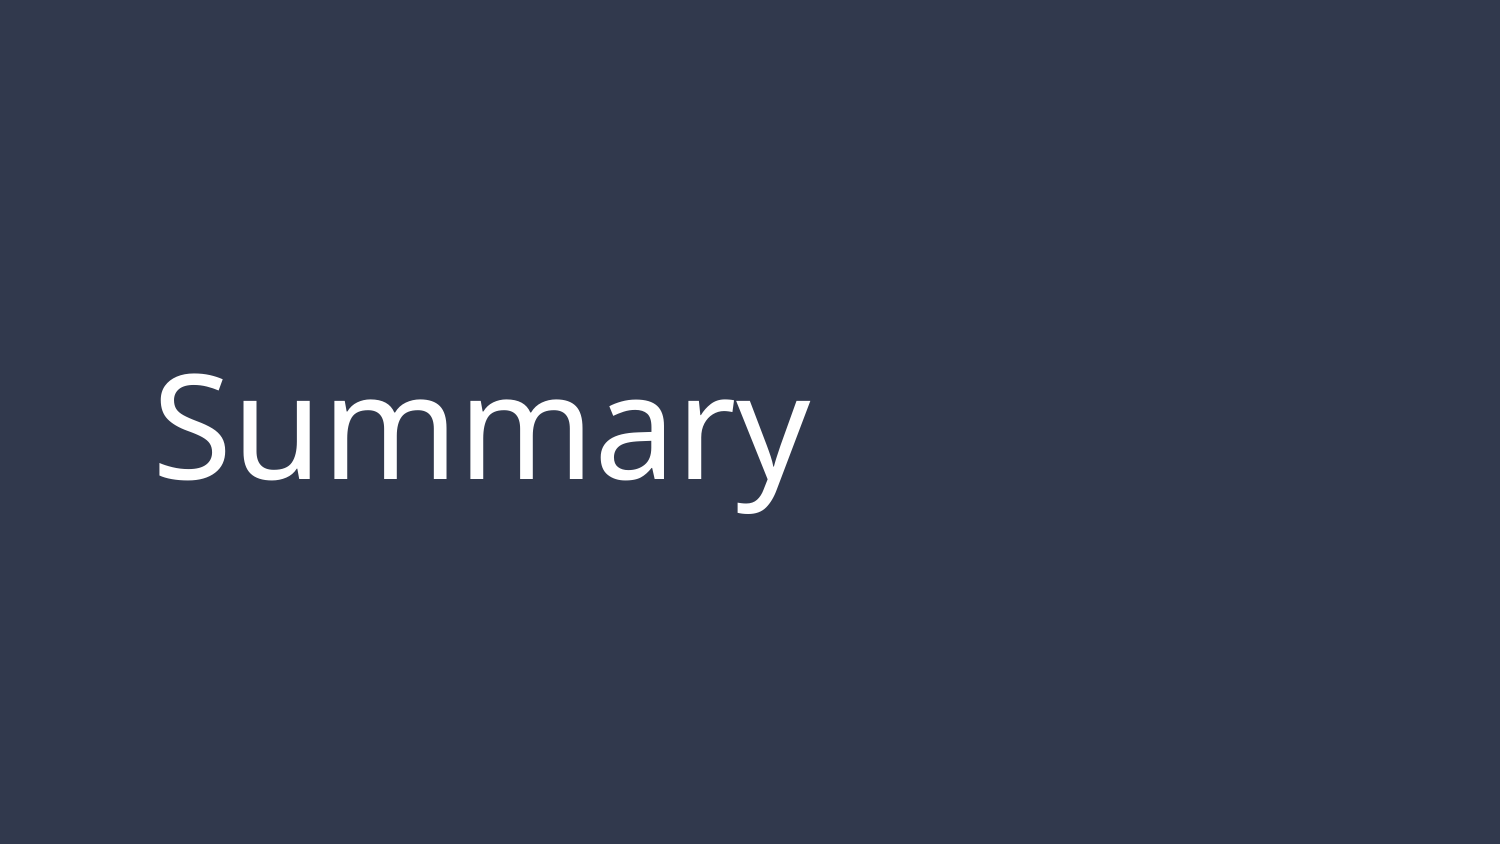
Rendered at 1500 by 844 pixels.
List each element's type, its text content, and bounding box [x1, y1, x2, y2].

title Summary [137, 214, 989, 524]
